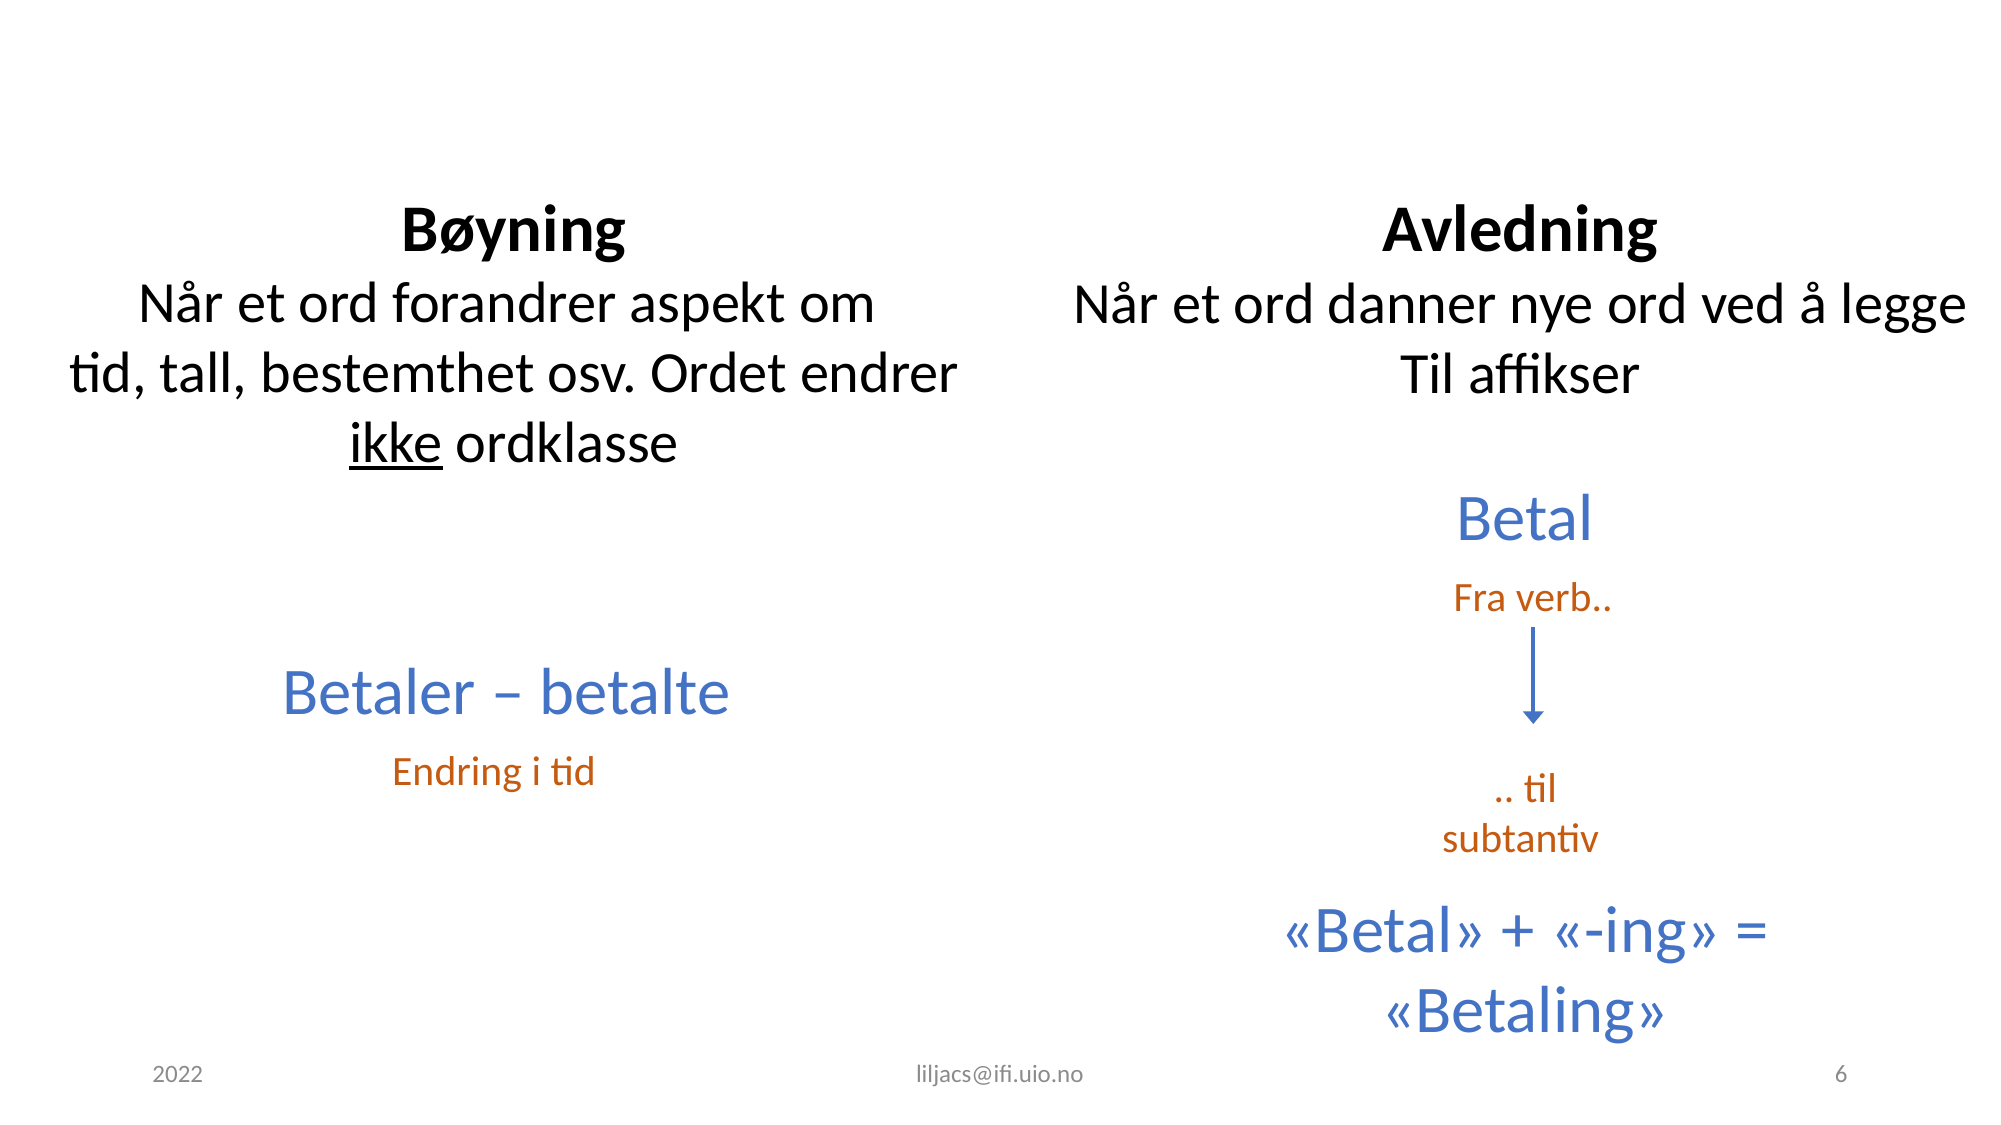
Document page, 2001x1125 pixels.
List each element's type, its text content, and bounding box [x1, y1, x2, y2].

slide_number 2022 [137, 1042, 588, 1103]
text_box Betal [1441, 466, 1609, 562]
footer liljacs@ifi.uio.no [662, 1042, 1338, 1103]
text_box Bøyning Når et ord forandrer aspekt om tid, tall, bestemthet osv. Ordet endrer ikke ordklasse [54, 176, 974, 482]
text_box Endring i tid [377, 736, 612, 801]
slide_number 6 [1412, 1042, 1863, 1103]
text_box «Betal» + «-ing» = «Betaling» [1231, 878, 1820, 1054]
text_box .. til subtantiv [1426, 753, 1624, 913]
text_box Betaler – betalte [267, 640, 761, 735]
text_box Fra verb.. [1438, 562, 1628, 628]
text_box Avledning Når et ord danner nye ord ved å legge Til affikser [1054, 177, 1986, 413]
